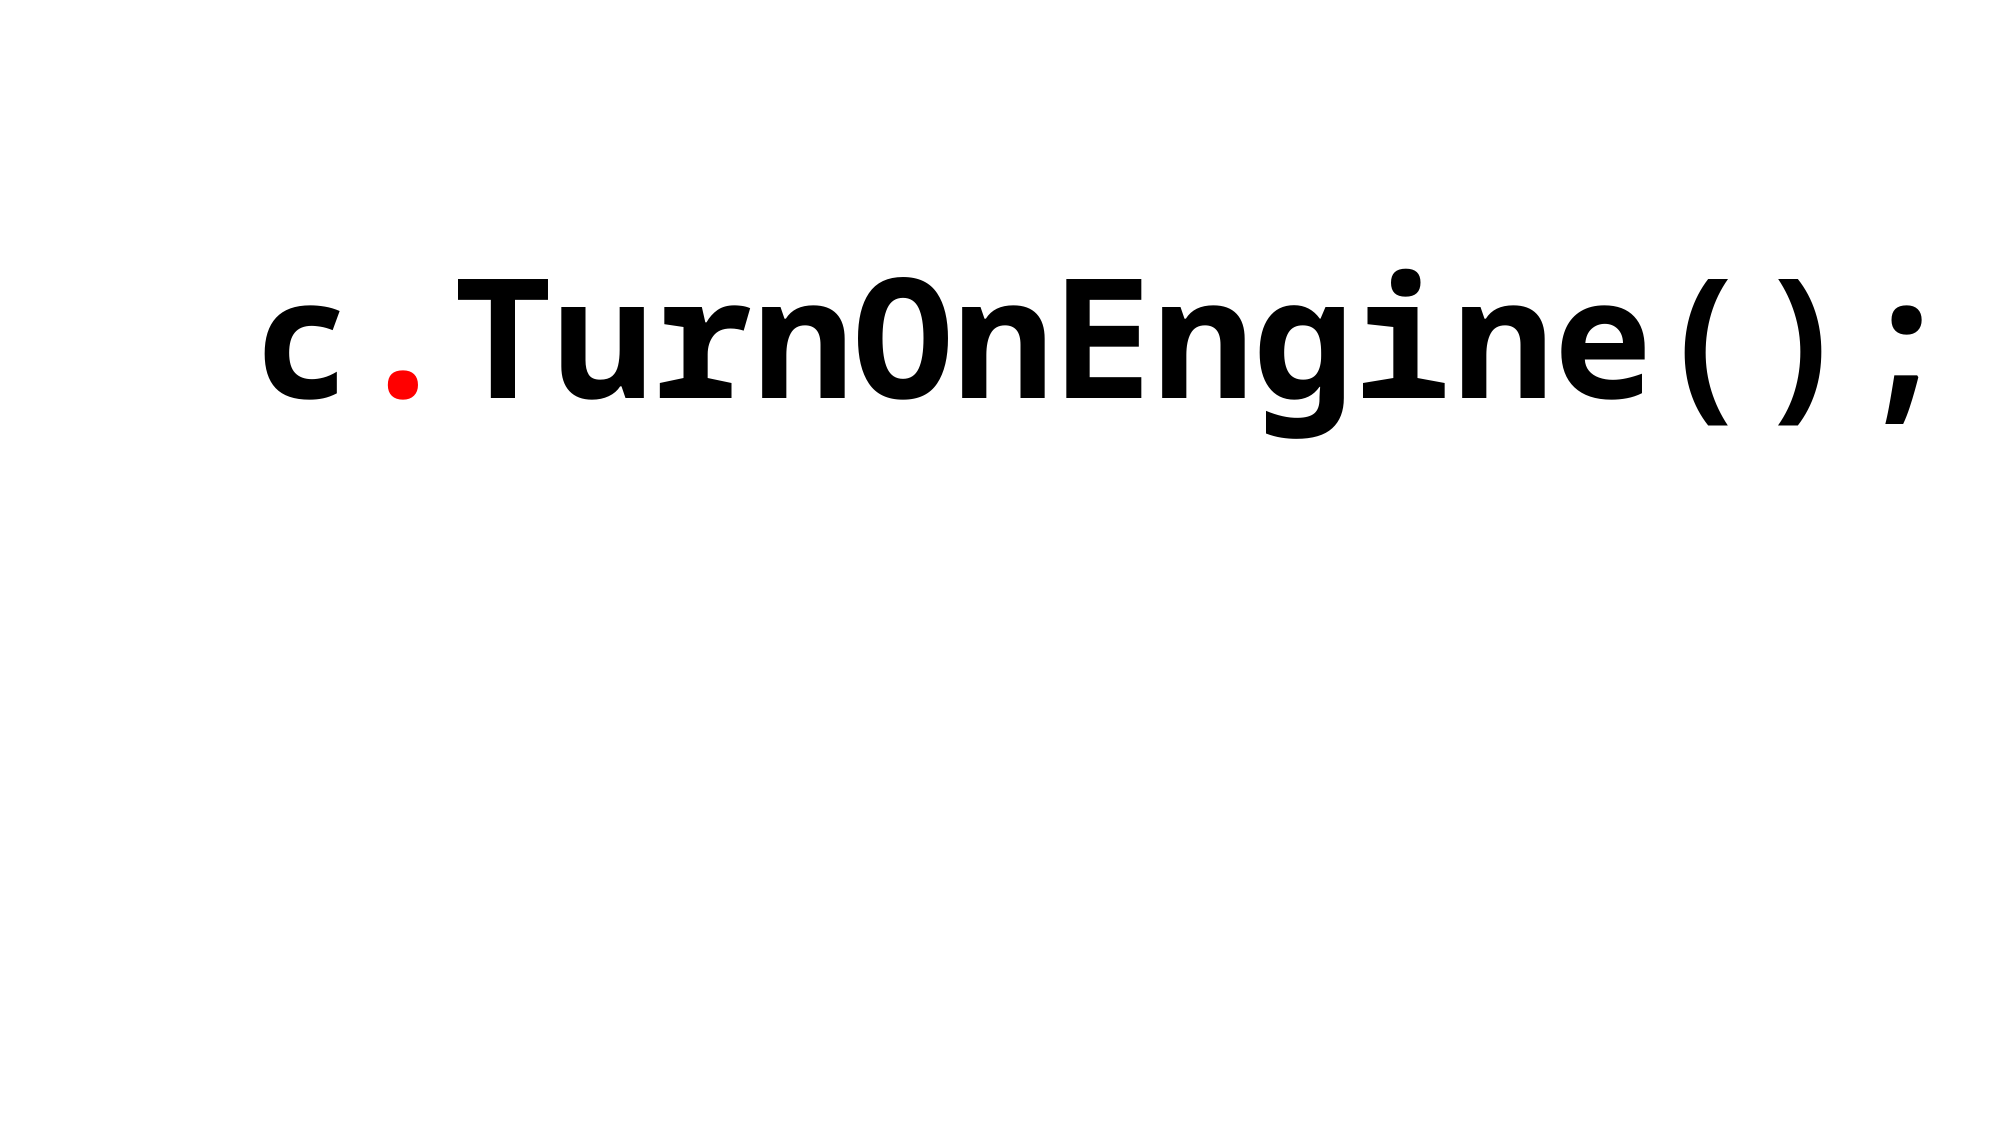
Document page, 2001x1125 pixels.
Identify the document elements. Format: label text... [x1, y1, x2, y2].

text_box c.TurnOnEngine(); [238, 224, 2000, 560]
